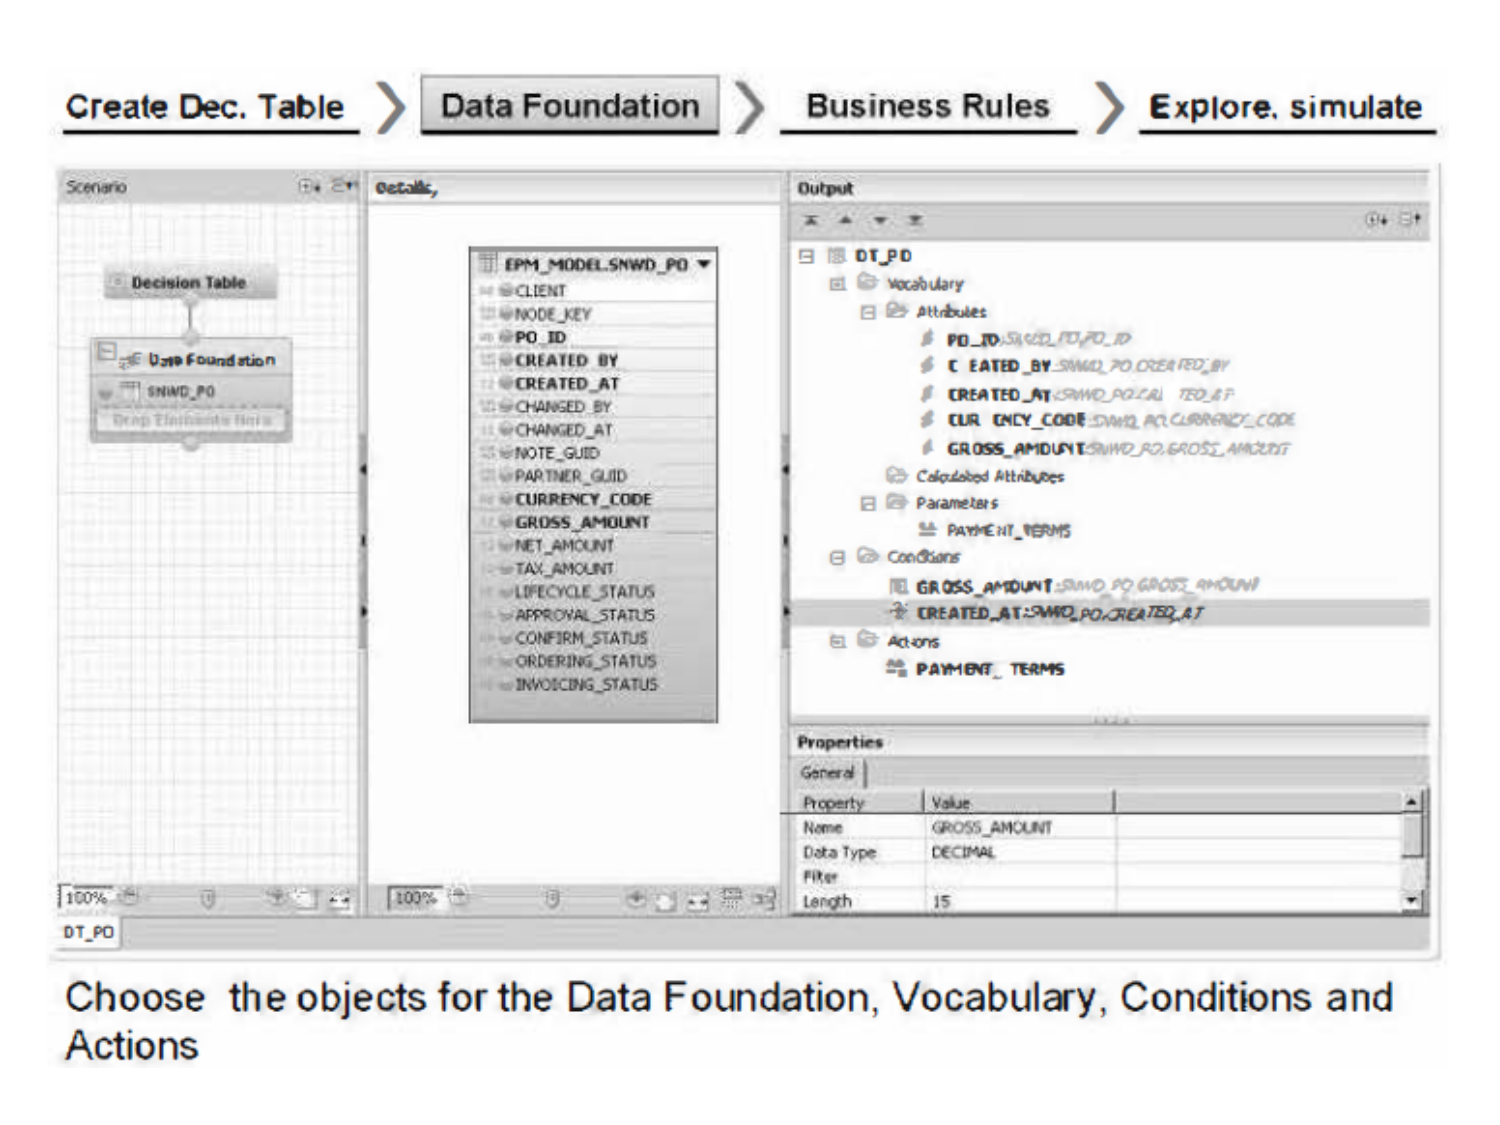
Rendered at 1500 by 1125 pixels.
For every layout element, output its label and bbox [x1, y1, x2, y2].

picture [46, 67, 1449, 1069]
